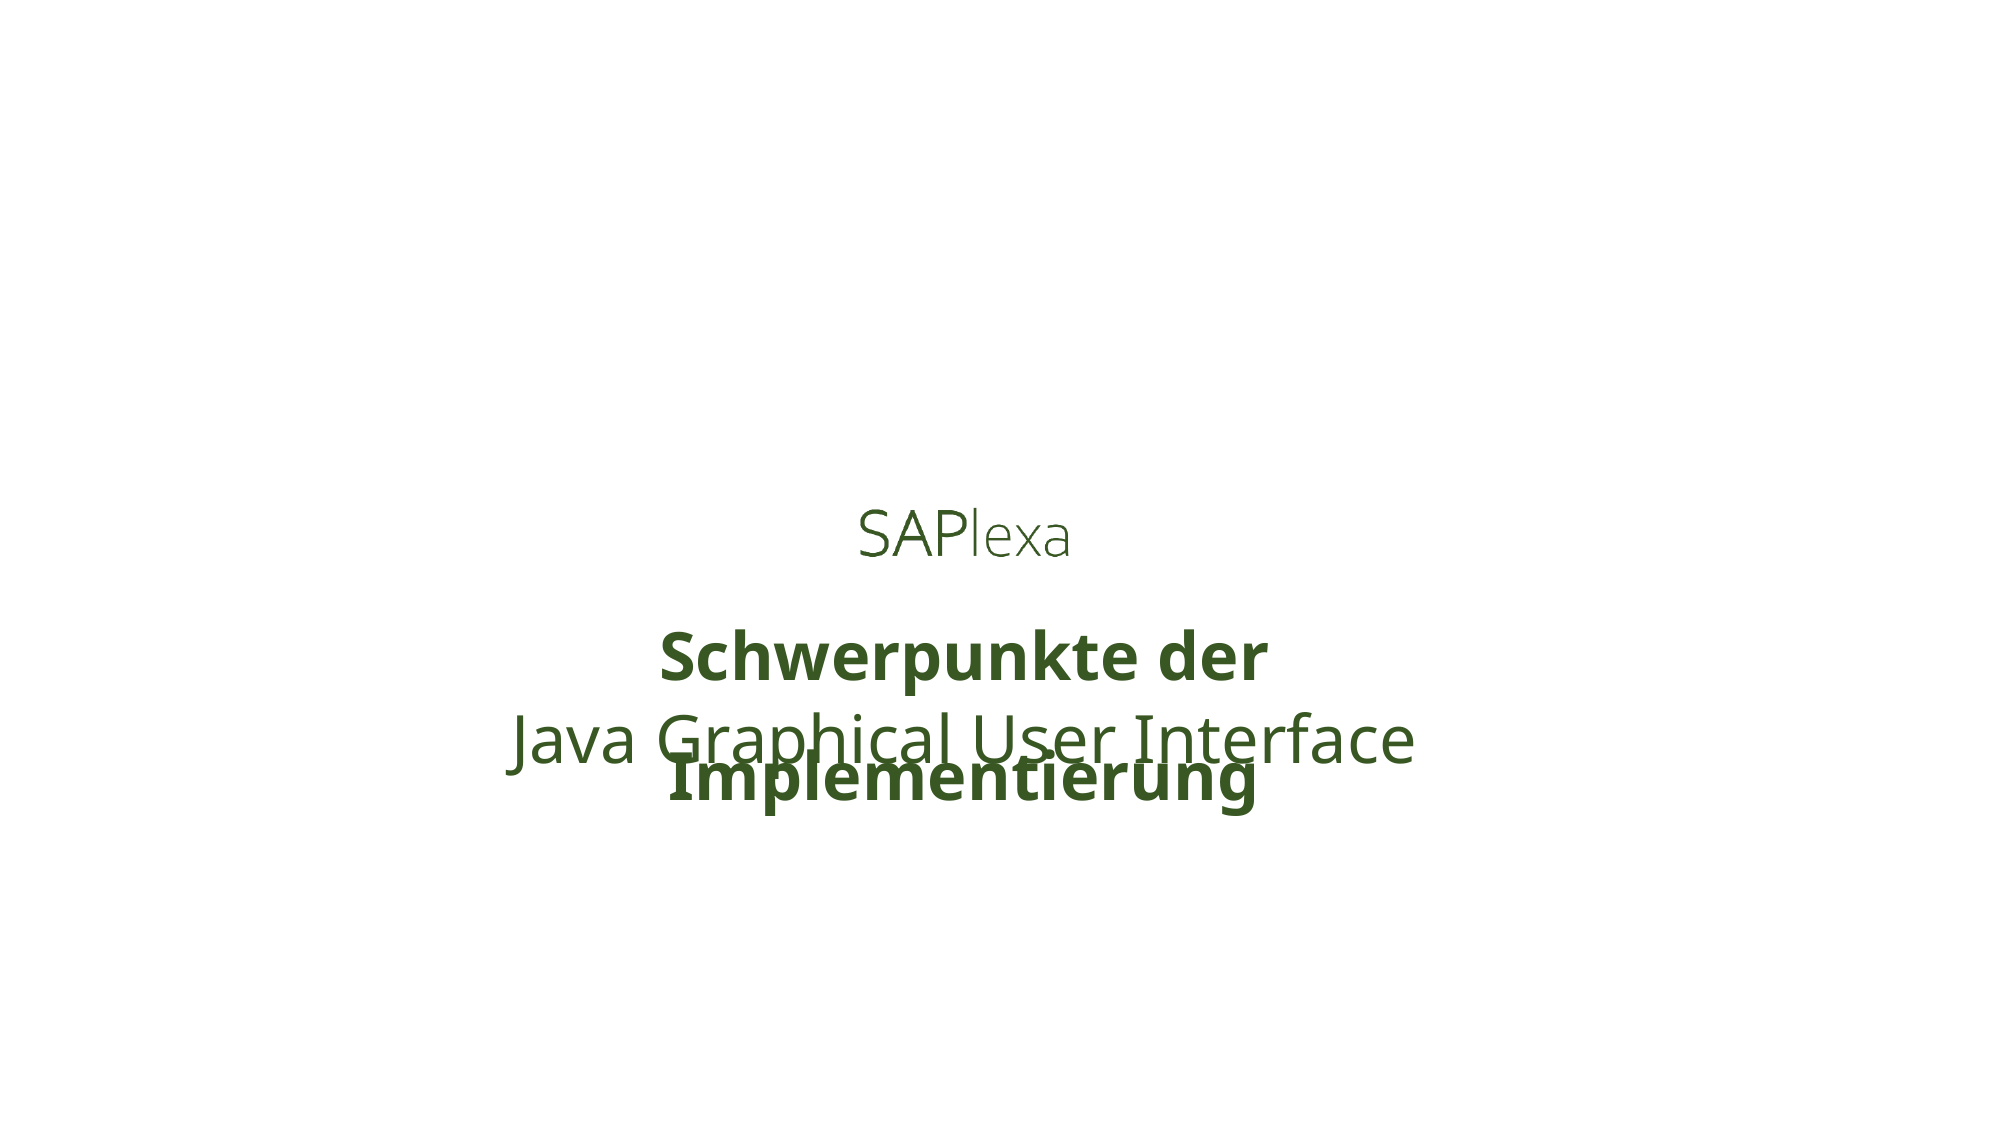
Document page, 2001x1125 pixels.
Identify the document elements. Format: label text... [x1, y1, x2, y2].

picture [850, 499, 1079, 566]
text_box Schwerpunkte der Implementierung [401, 785, 1528, 821]
text_box Schwerpunkte der Implementierung [401, 565, 1528, 689]
text_box Java Graphical User Interface [401, 689, 1528, 785]
